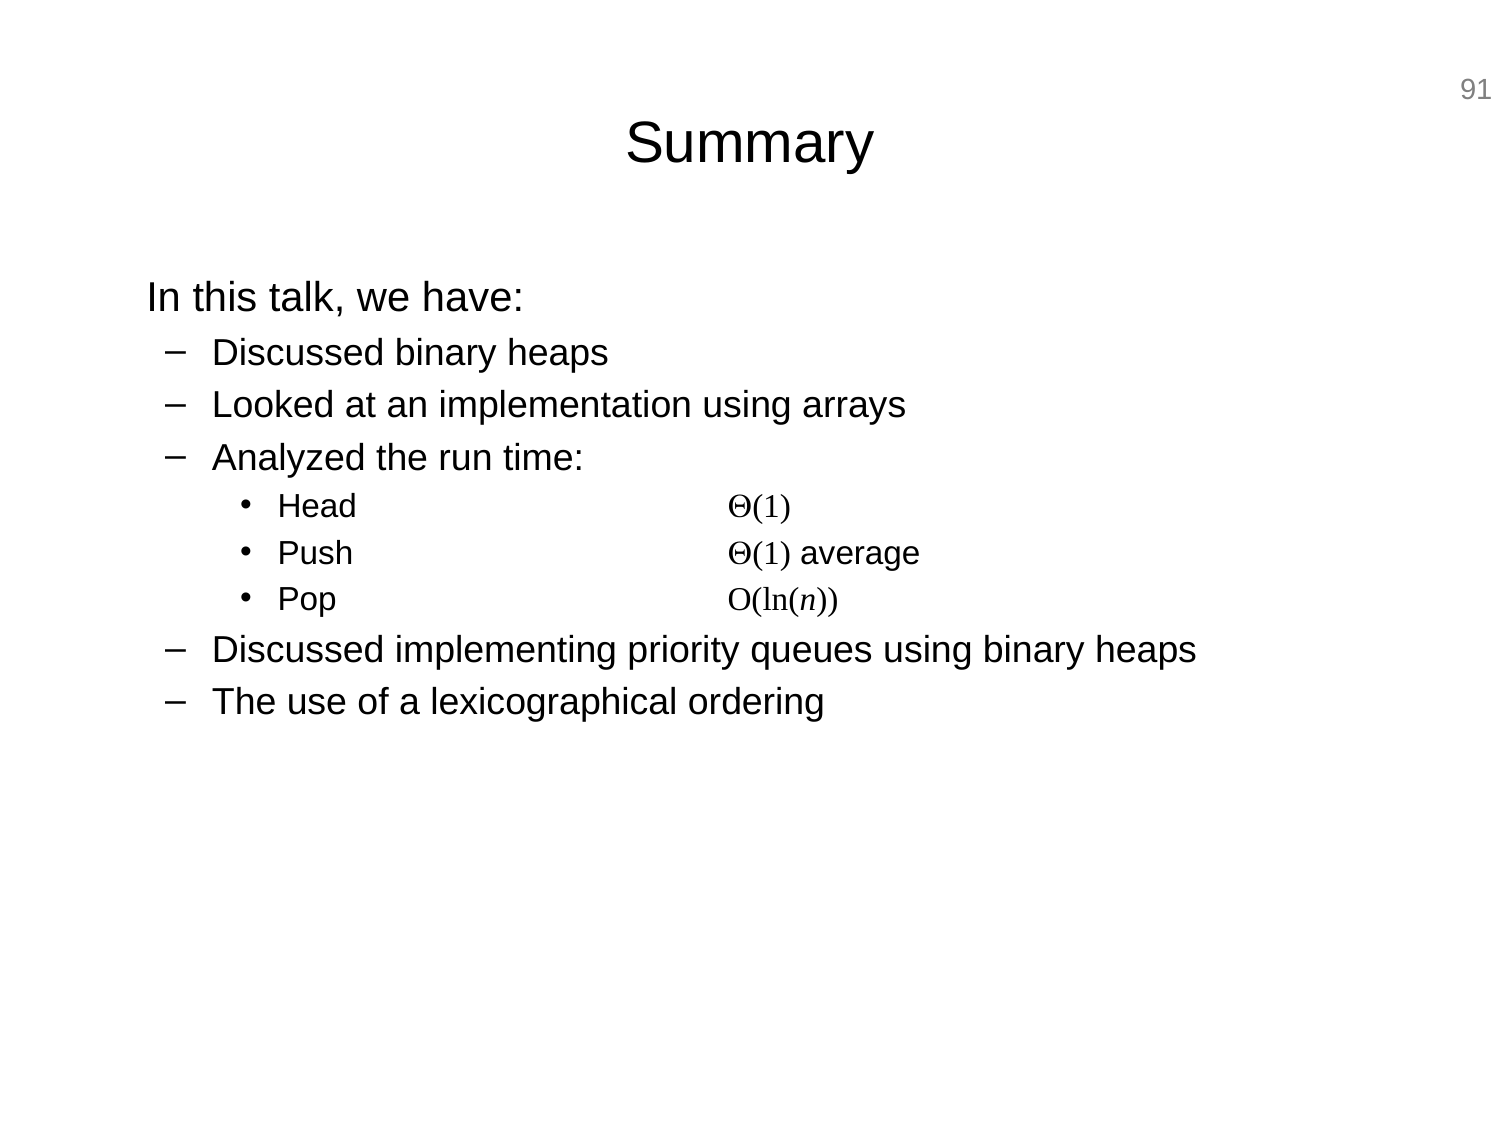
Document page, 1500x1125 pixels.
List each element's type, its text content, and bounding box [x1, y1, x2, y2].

list In this talk, we have: Discussed binary heaps Looked at an implementation using arrays Analyzed the run time: Head Q(1) Push Q(1) average Pop O(ln(n)) Discussed implementing priority queues using binary heaps The use of a lexicographical ordering [75, 262, 1425, 1005]
title Summary [75, 45, 1425, 233]
